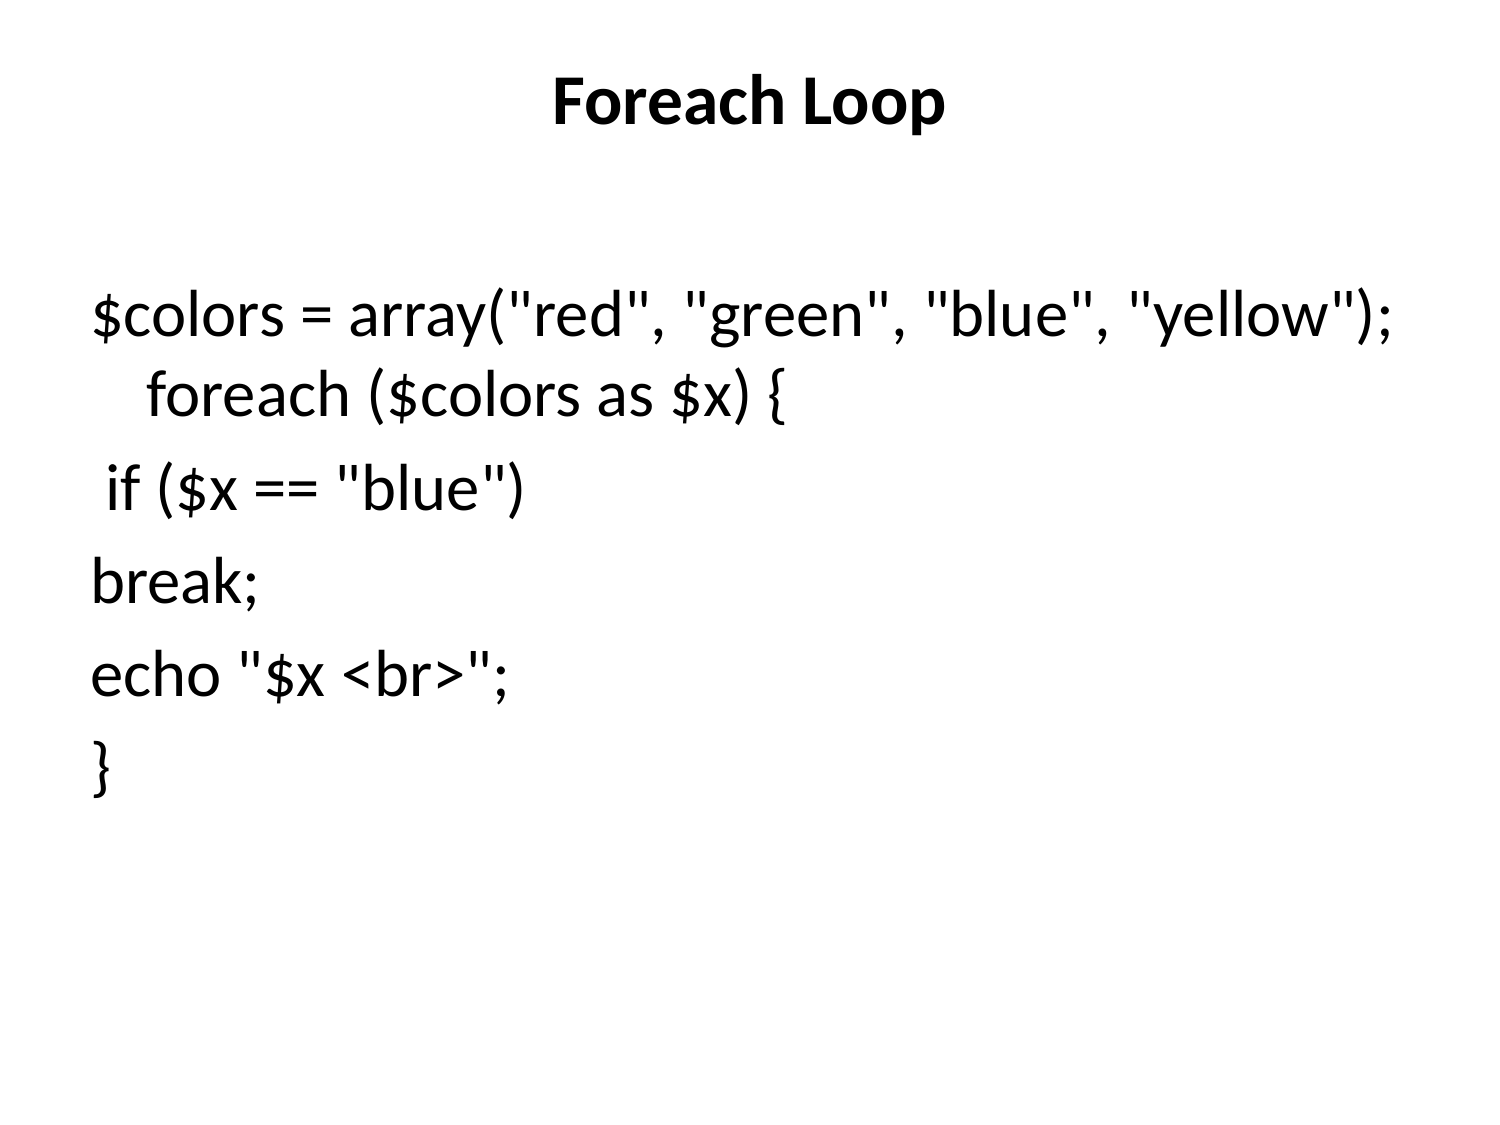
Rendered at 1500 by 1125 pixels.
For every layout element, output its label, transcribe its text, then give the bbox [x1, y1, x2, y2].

title Foreach Loop [75, 45, 1425, 233]
list $colors = array("red", "green", "blue", "yellow"); foreach ($colors as $x) { if ($x == "blue") break; echo "$x <br>"; } [75, 262, 1425, 1005]
